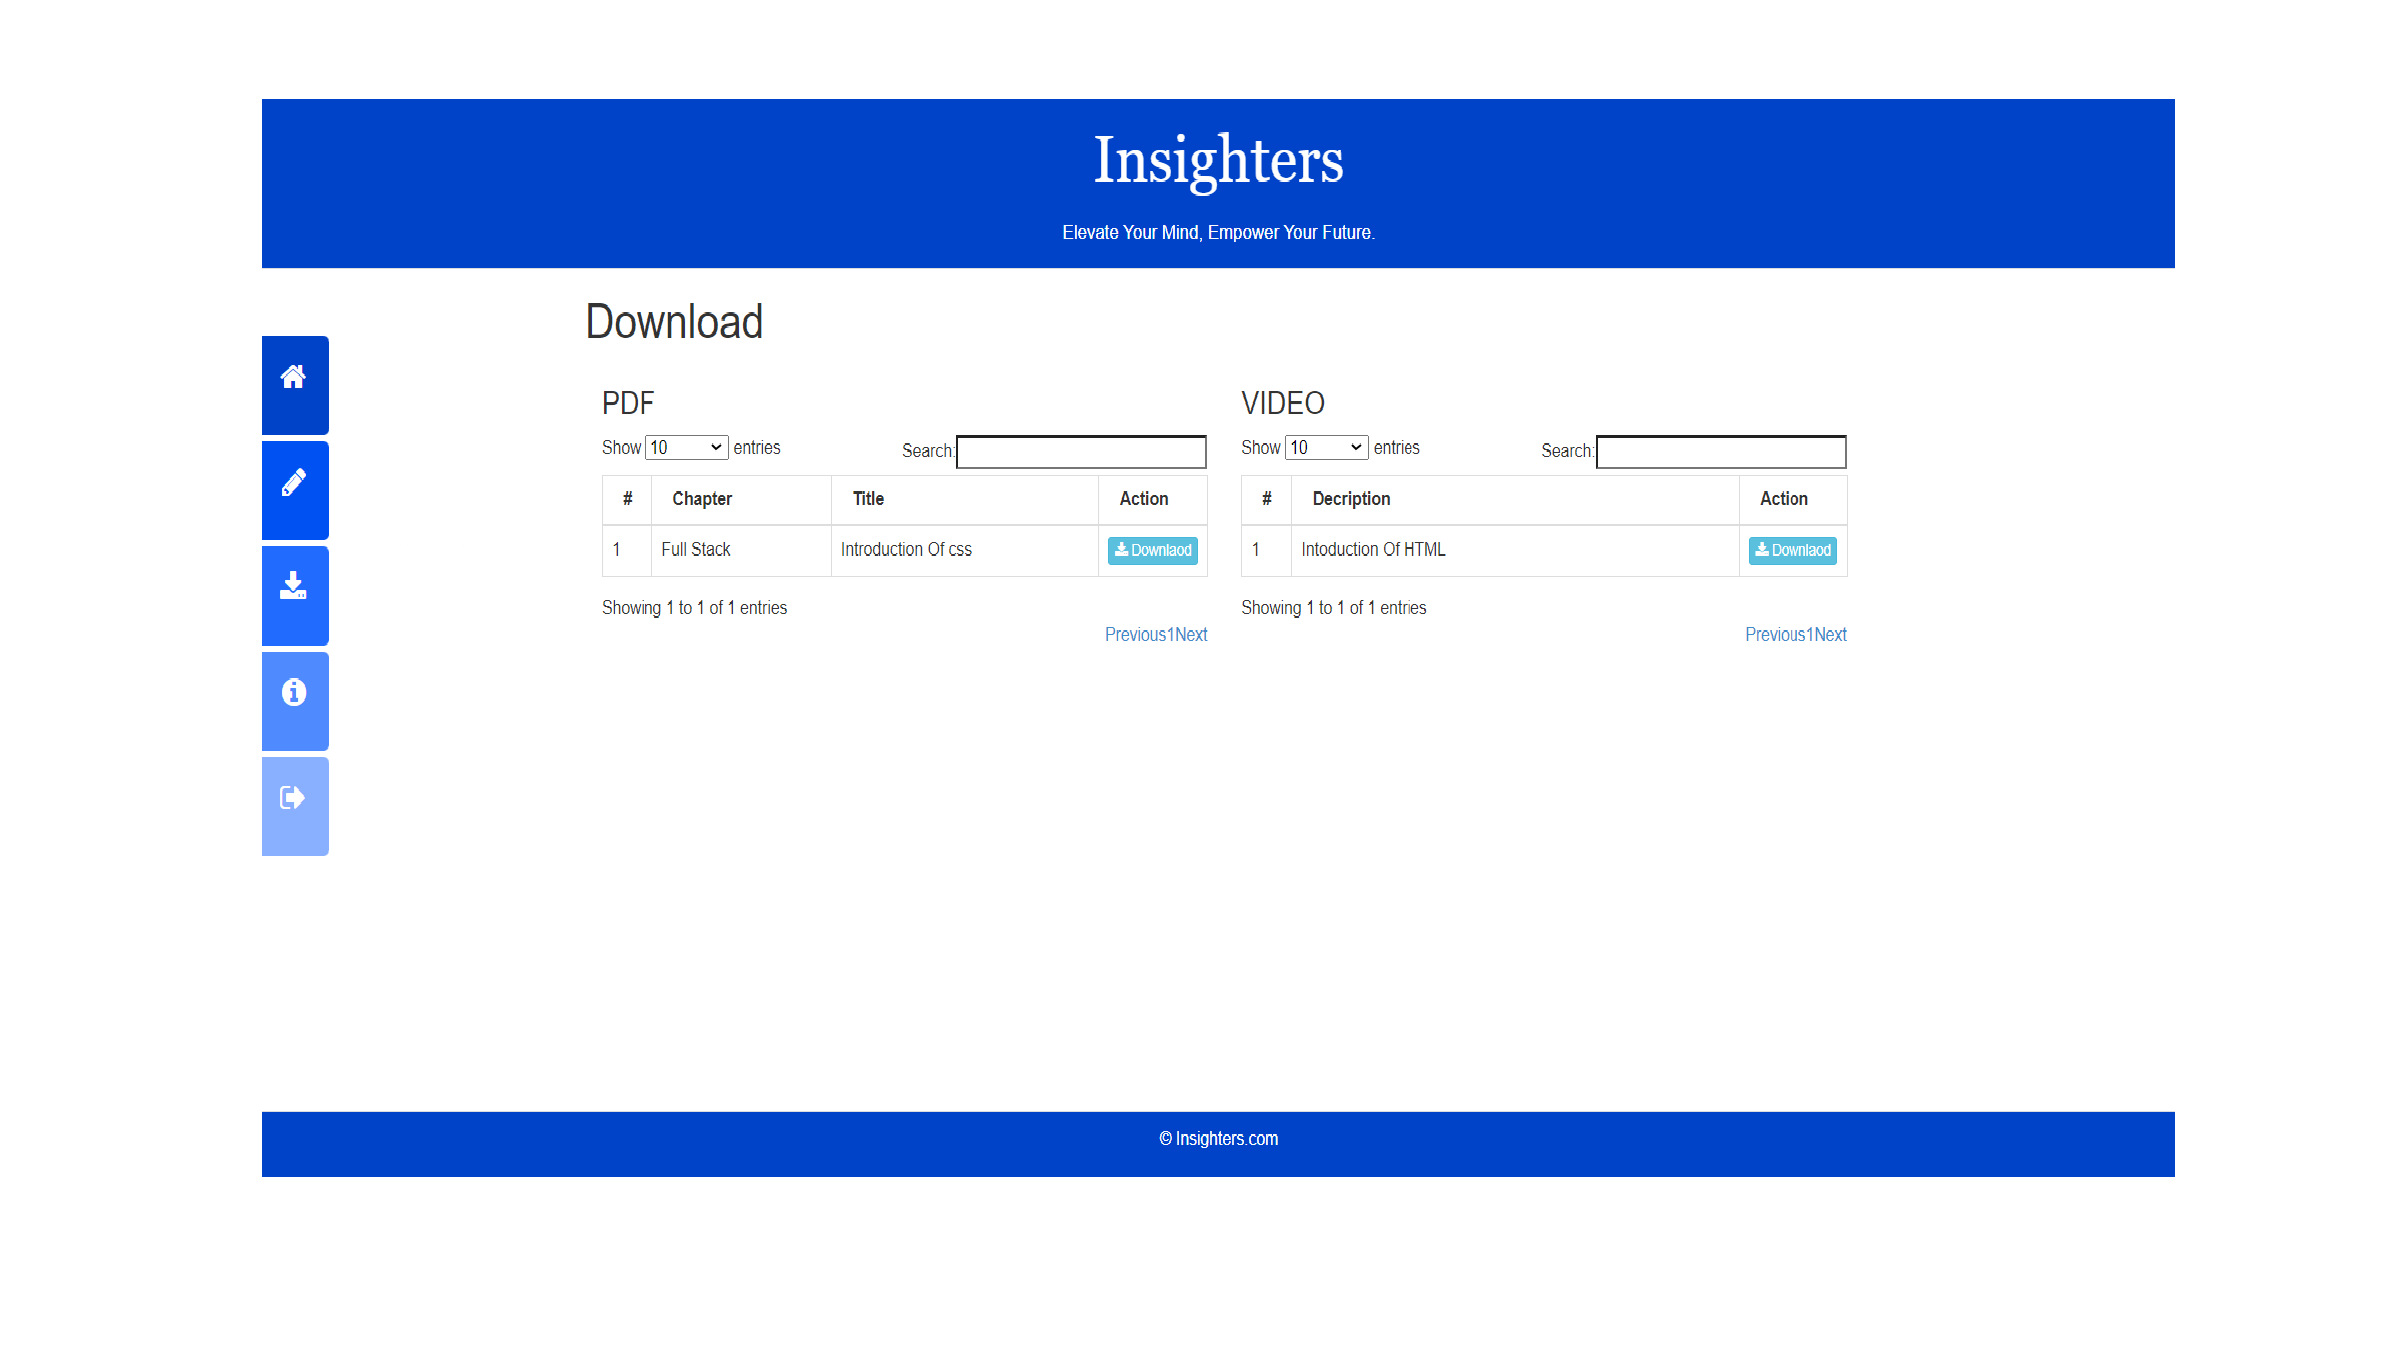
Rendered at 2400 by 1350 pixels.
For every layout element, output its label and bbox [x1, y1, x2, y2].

picture [262, 99, 2176, 1177]
